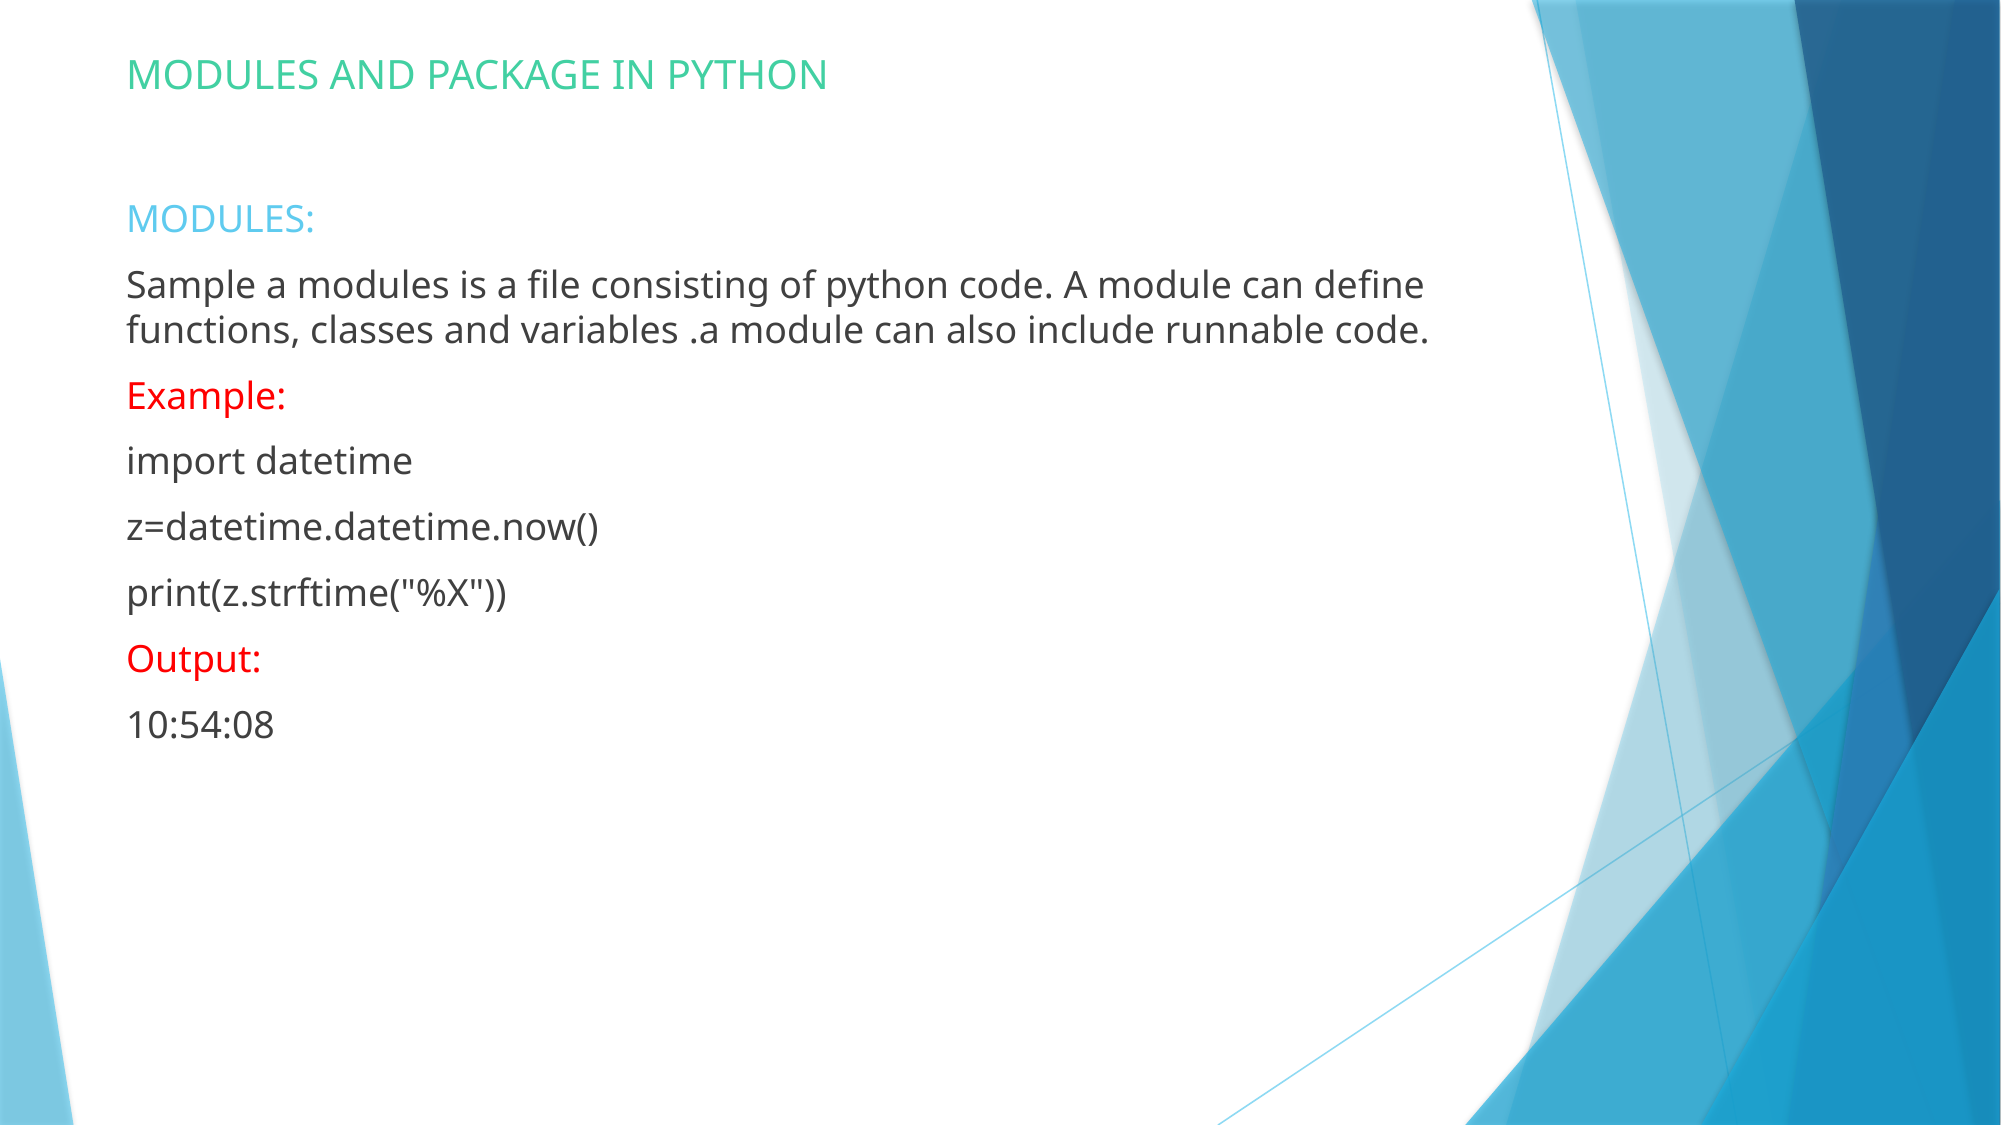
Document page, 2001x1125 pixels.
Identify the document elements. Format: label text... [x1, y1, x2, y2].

title MODULES AND PACKAGE IN PYTHON [111, 41, 1465, 155]
list MODULES: Sample a modules is a file consisting of python code. A module can define functions, classes and variables .a module can also include runnable code. Example: import datetime z=datetime.datetime.now() print(z.strftime("%X")) Output: 10:54:08 [111, 187, 1465, 986]
